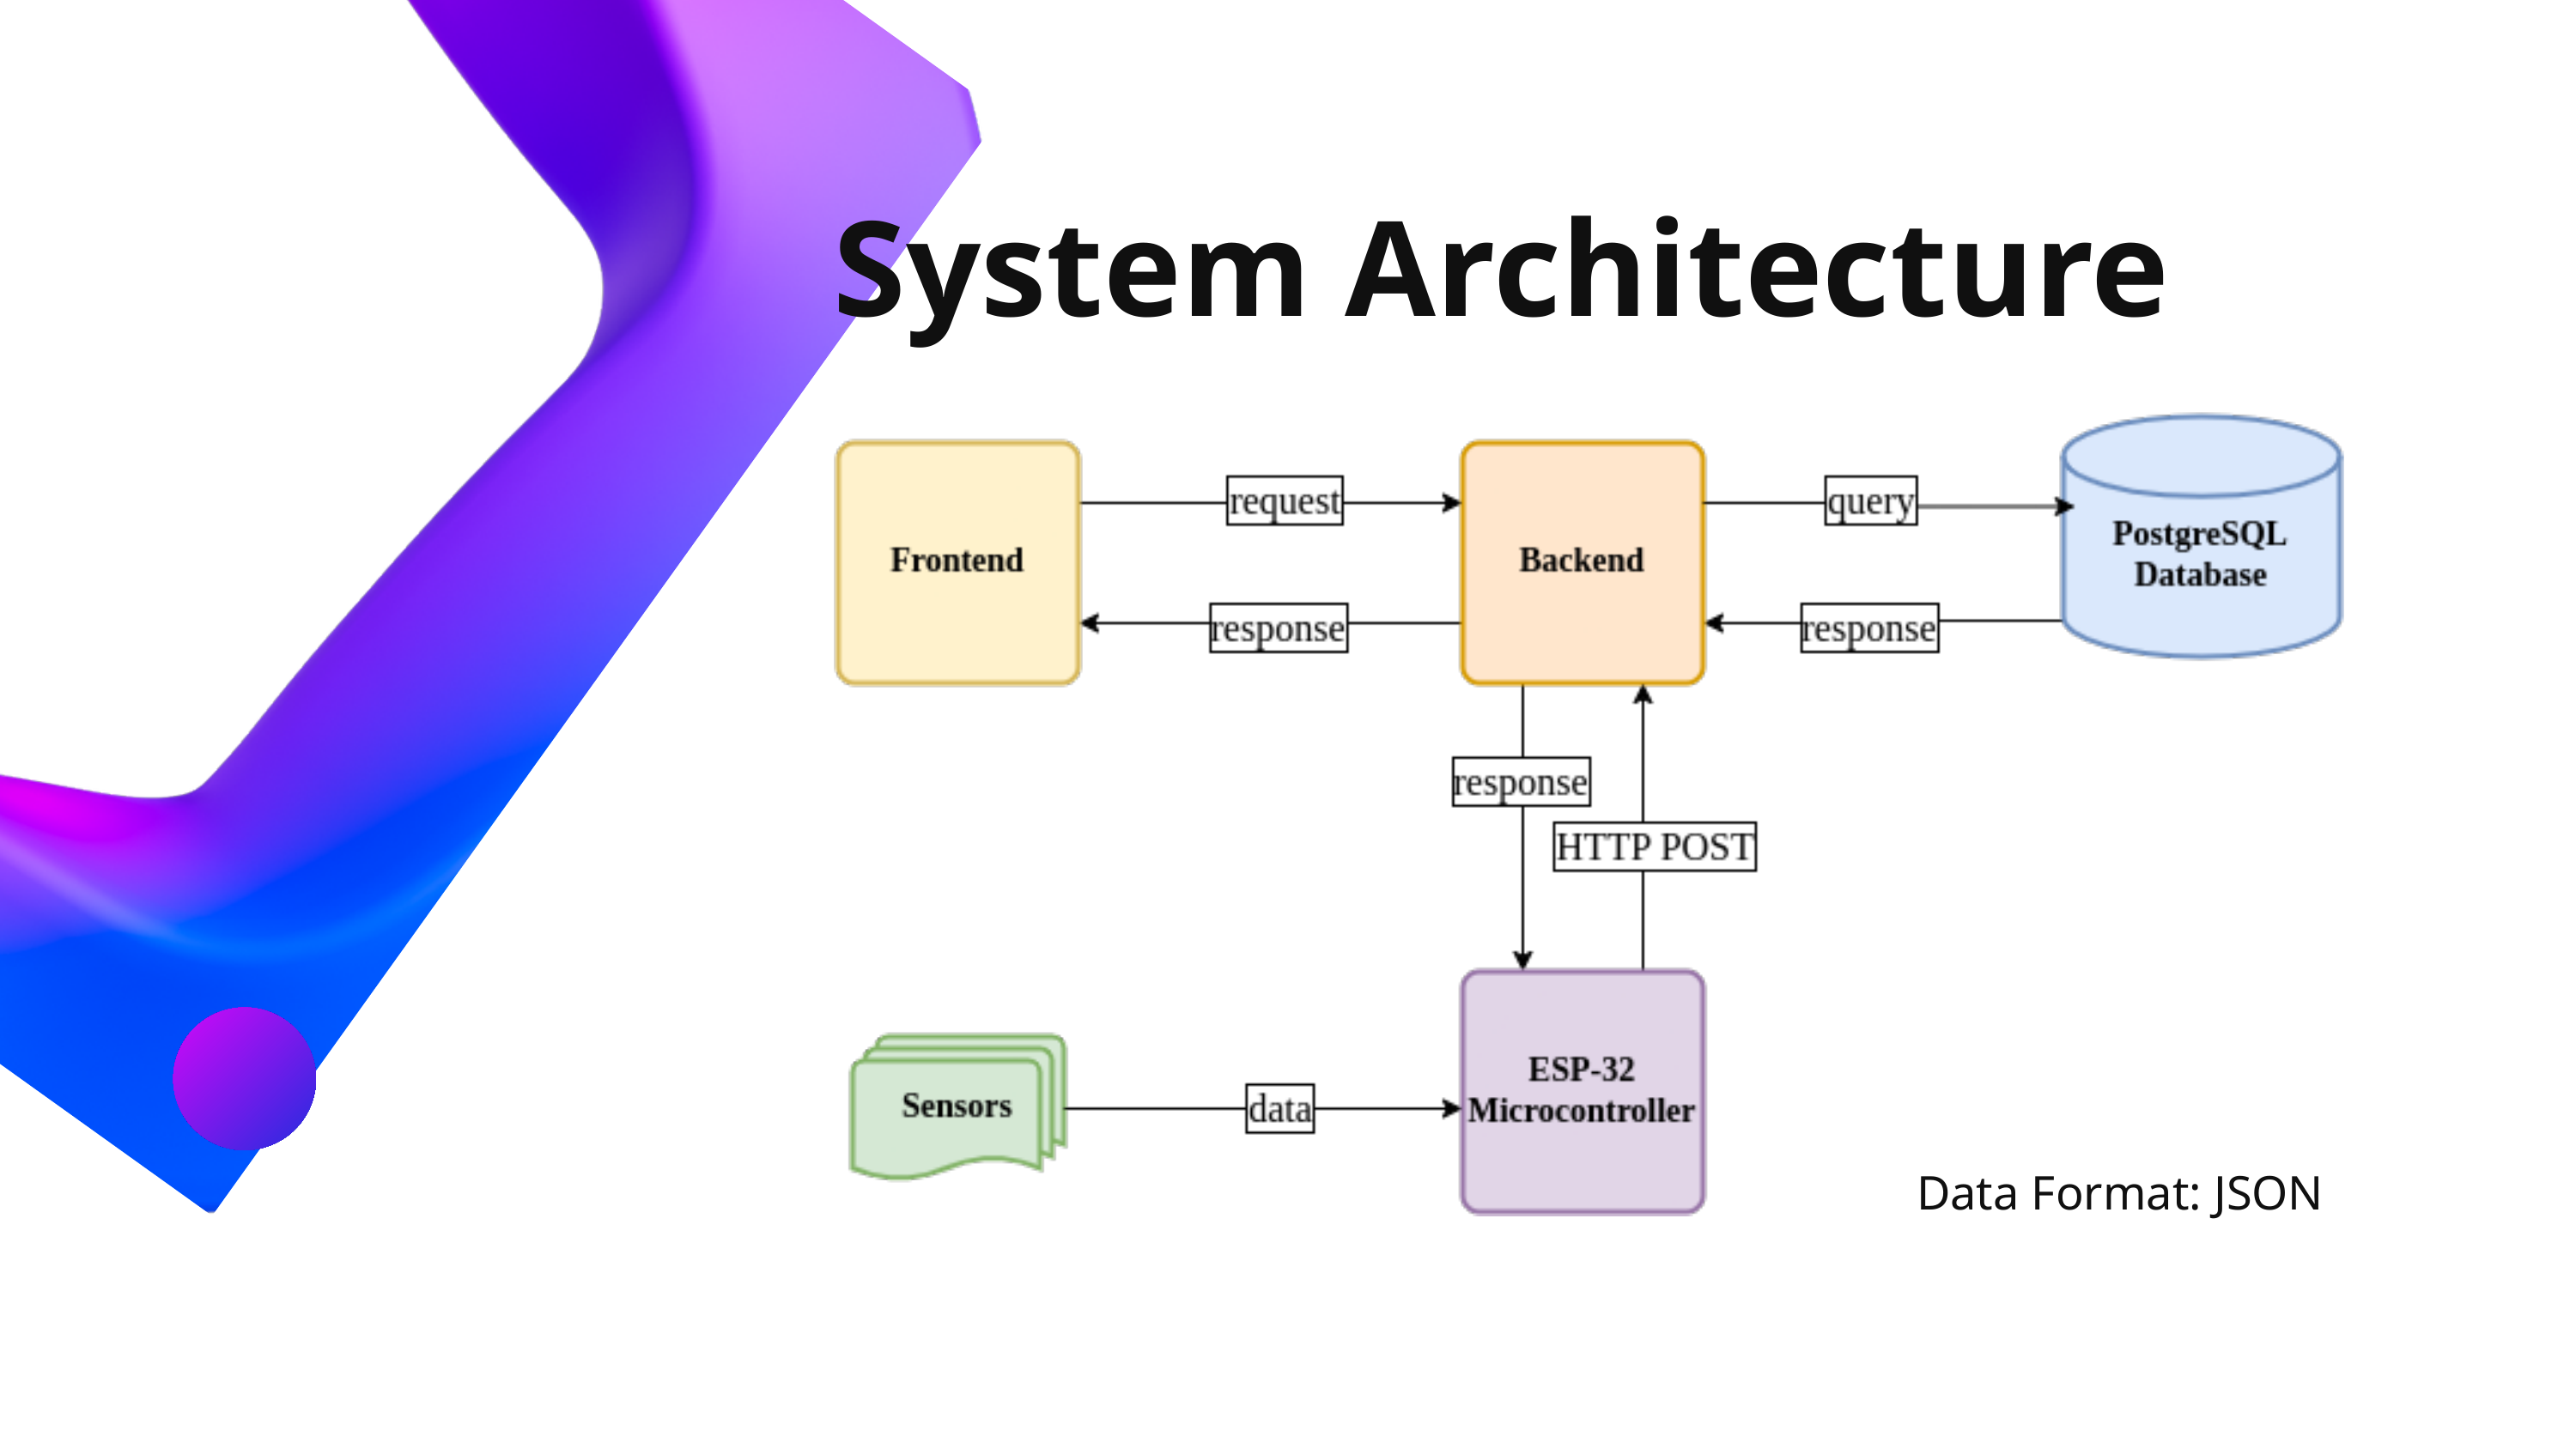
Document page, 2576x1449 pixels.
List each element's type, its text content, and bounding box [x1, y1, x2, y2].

text_box Data Format: JSON [1897, 1154, 2344, 1219]
text_box [0, 0, 1002, 1216]
text_box System Architecture [833, 185, 2432, 343]
text_box [833, 411, 2344, 1216]
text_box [173, 1007, 317, 1151]
